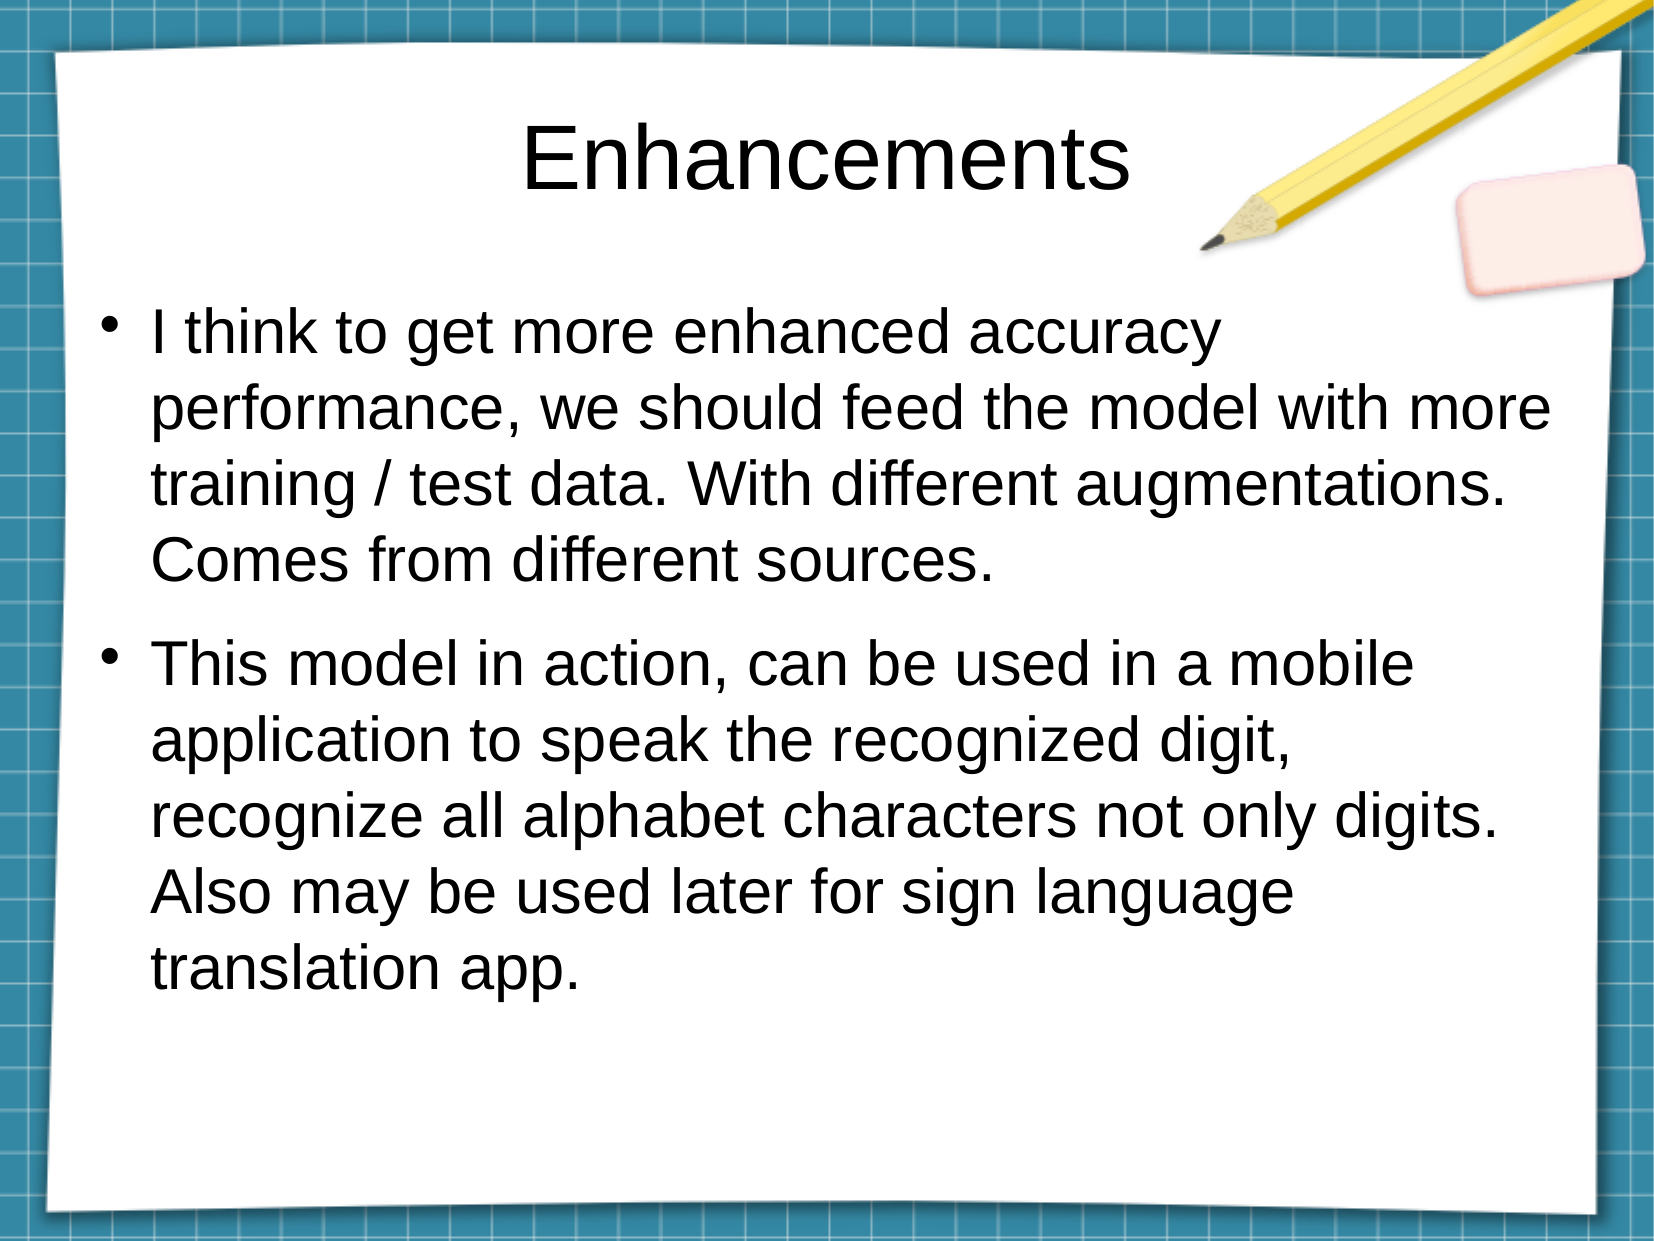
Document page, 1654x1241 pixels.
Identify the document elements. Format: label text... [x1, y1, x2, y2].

text_box Enhancements [82, 97, 1571, 208]
text_box I think to get more enhanced accuracy performance, we should feed the model with more training / test data. With different augmentations. Comes from different sources. This model in action, can be used in a mobile application to speak the recognized digit, recognize all alphabet characters not only digits. Also may be used later for sign language translation app. [82, 290, 1571, 1010]
picture [0, 0, 1654, 1241]
